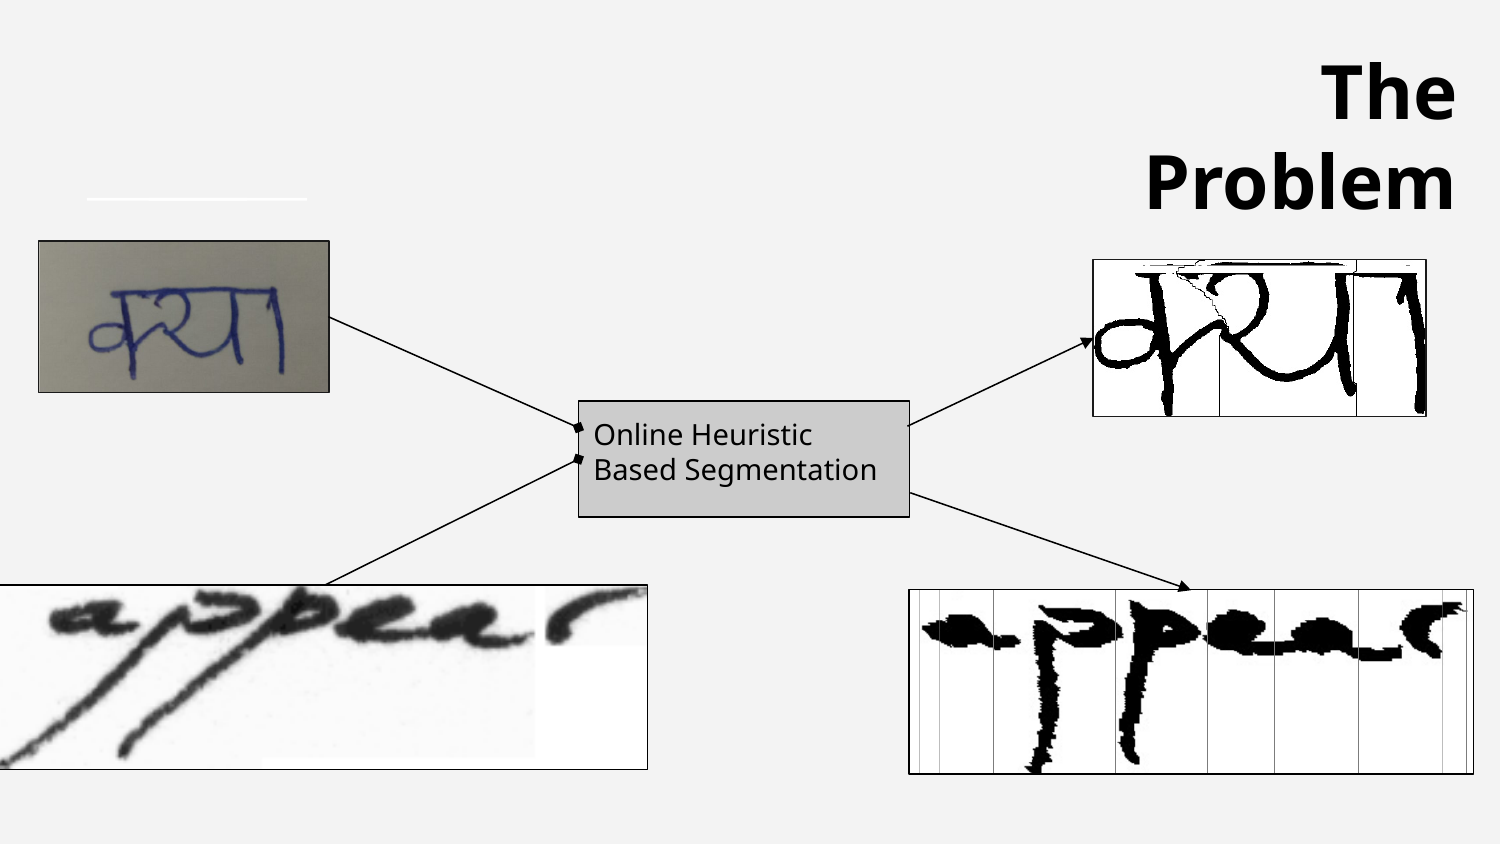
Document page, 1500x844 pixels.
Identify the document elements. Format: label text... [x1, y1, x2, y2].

text_box Online Heuristic Based Segmentation [578, 401, 910, 518]
picture [1093, 259, 1426, 416]
title The Problem [973, 29, 1473, 190]
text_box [323, 458, 579, 584]
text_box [907, 337, 1095, 427]
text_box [910, 492, 1192, 591]
picture [39, 171, 328, 462]
picture [0, 585, 647, 769]
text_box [328, 316, 579, 428]
picture [909, 589, 1473, 774]
